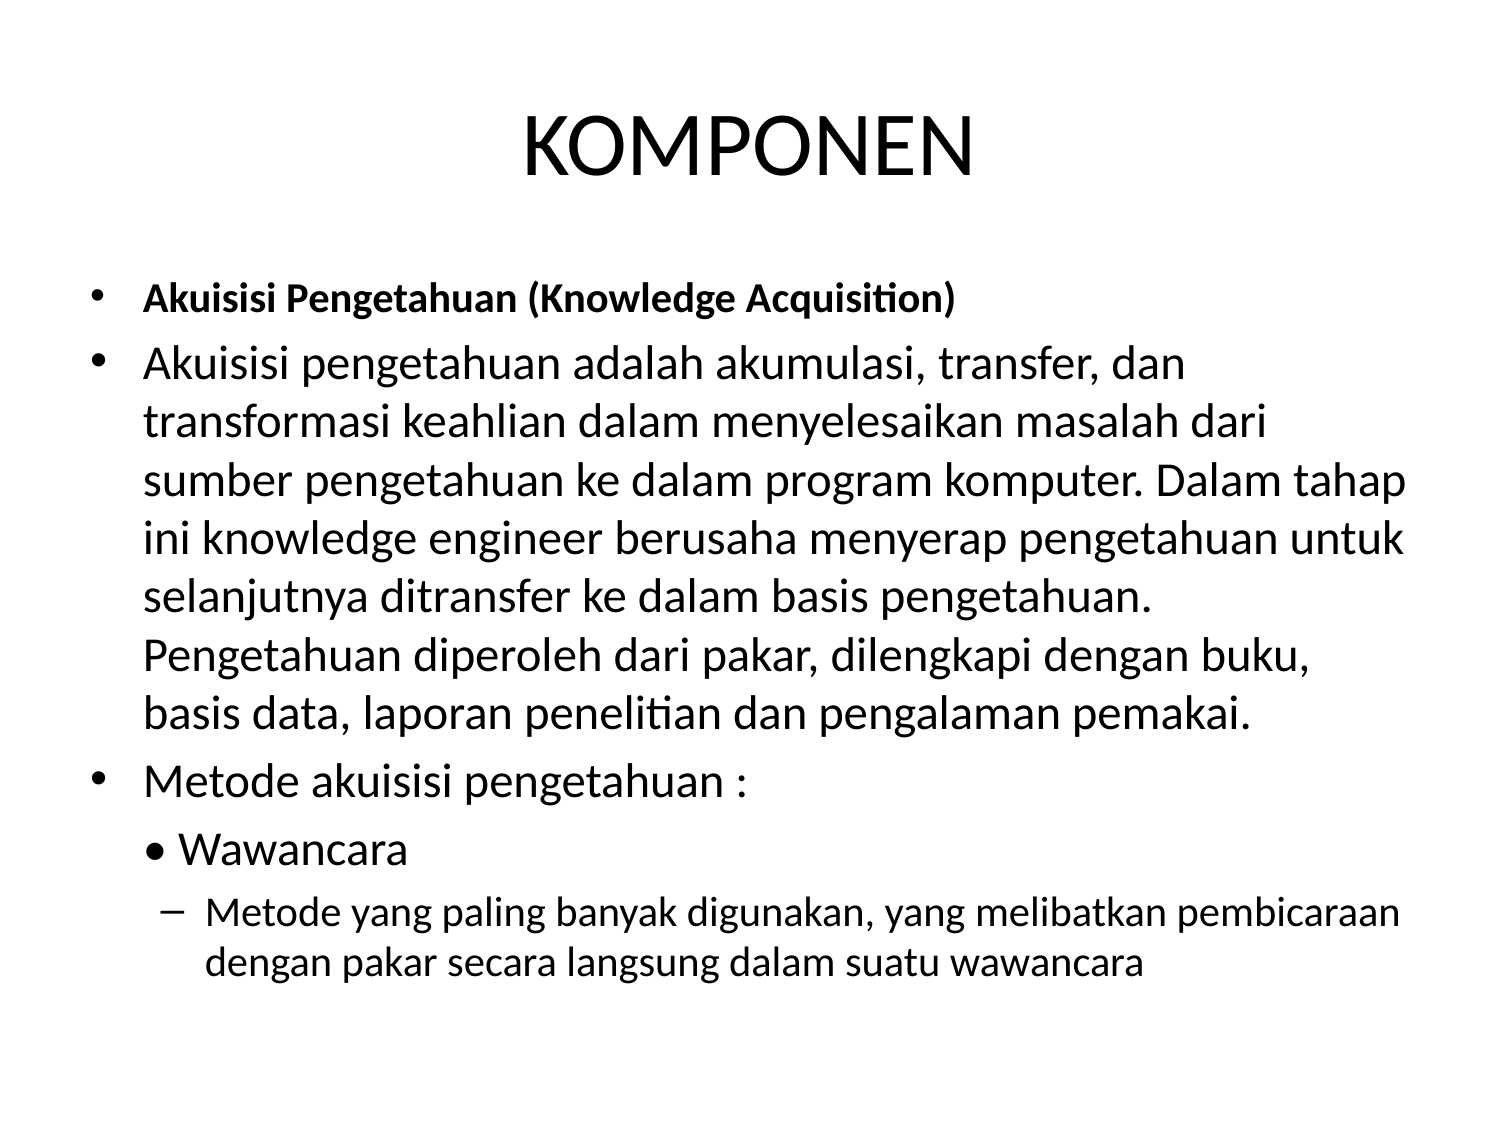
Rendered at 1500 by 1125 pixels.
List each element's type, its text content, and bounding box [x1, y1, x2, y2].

title KOMPONEN [75, 45, 1425, 233]
list Akuisisi Pengetahuan (Knowledge Acquisition) Akuisisi pengetahuan adalah akumulasi, transfer, dan transformasi keahlian dalam menyelesaikan masalah dari sumber pengetahuan ke dalam program komputer. Dalam tahap ini knowledge engineer berusaha menyerap pengetahuan untuk selanjutnya ditransfer ke dalam basis pengetahuan. Pengetahuan diperoleh dari pakar, dilengkapi dengan buku, basis data, laporan penelitian dan pengalaman pemakai. Metode akuisisi pengetahuan : • Wawancara Metode yang paling banyak digunakan, yang melibatkan pembicaraan dengan pakar secara langsung dalam suatu wawancara [75, 262, 1425, 1005]
